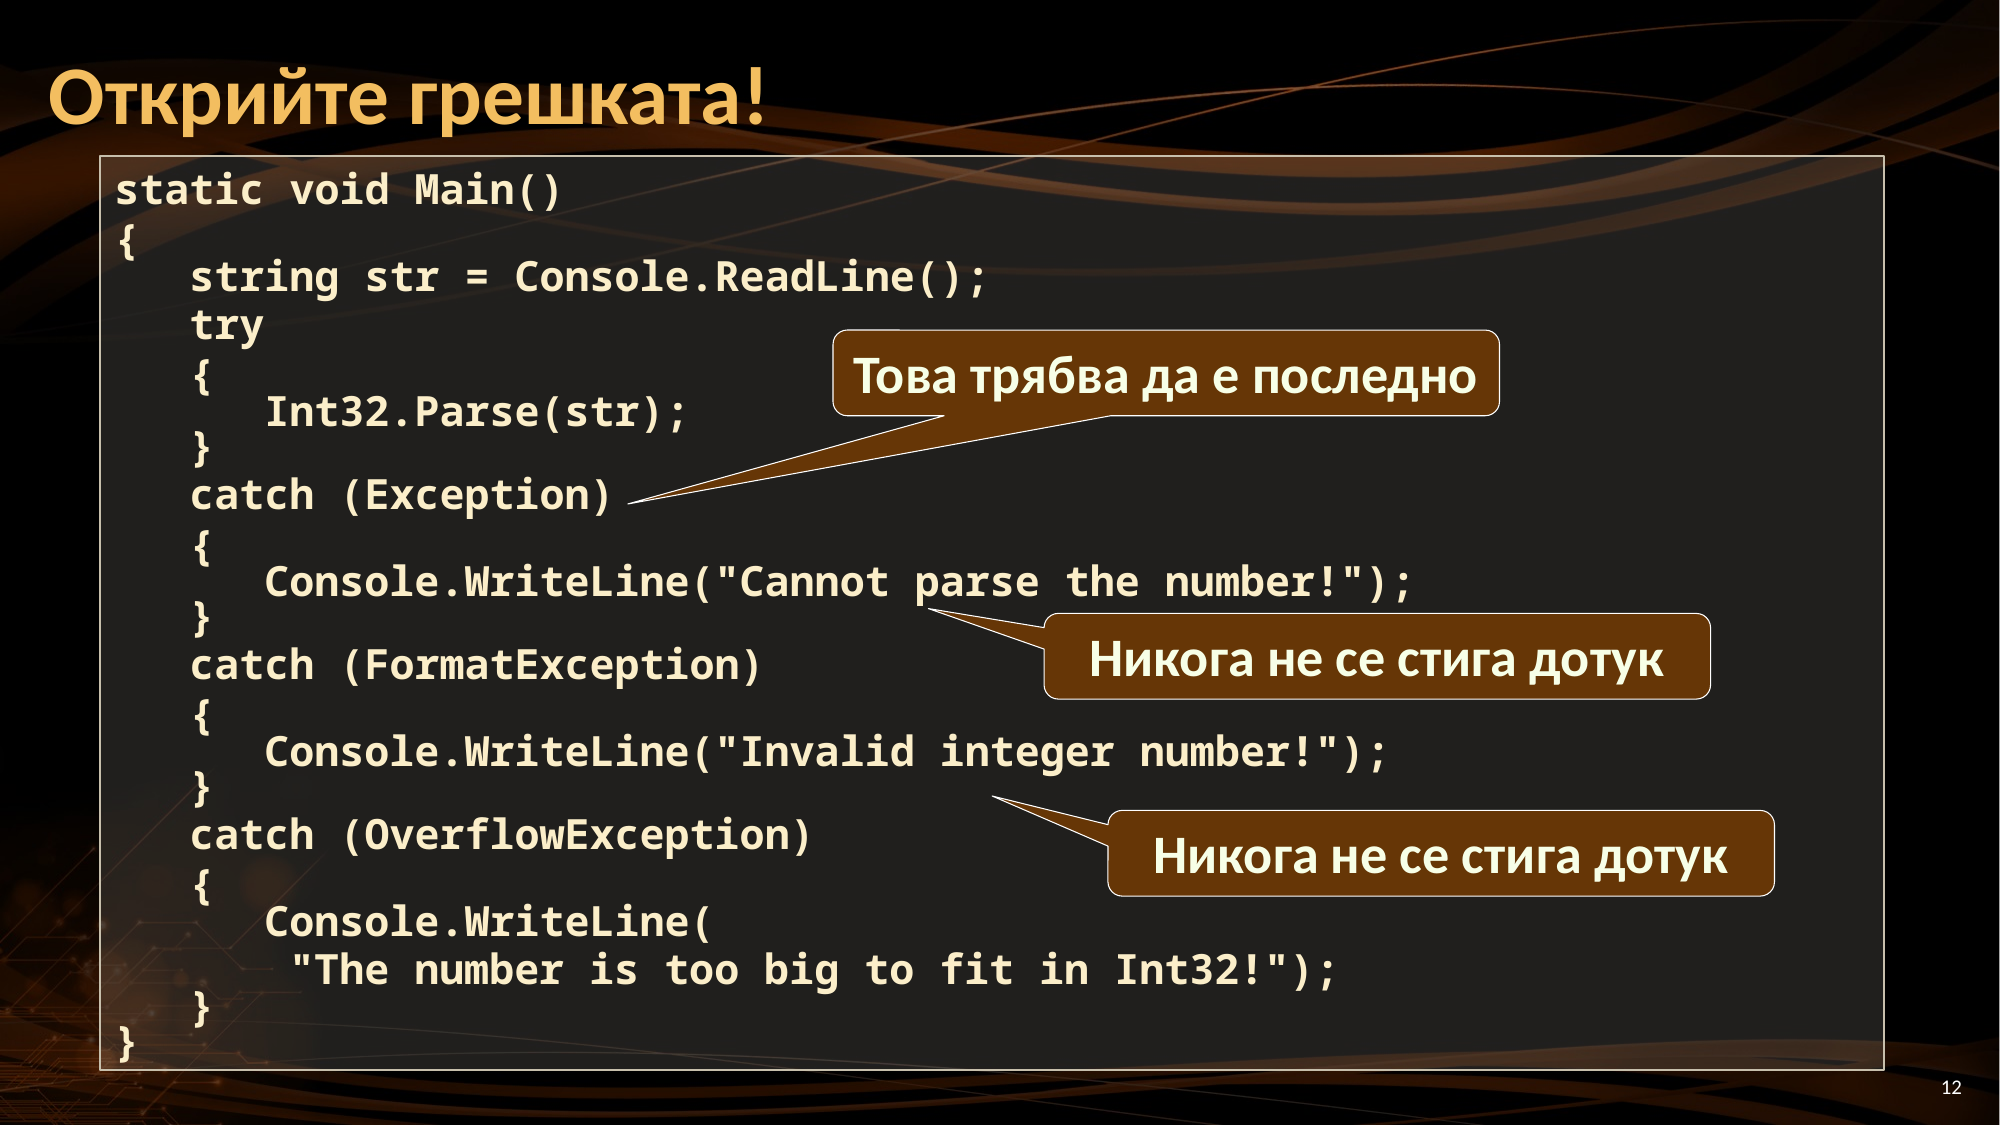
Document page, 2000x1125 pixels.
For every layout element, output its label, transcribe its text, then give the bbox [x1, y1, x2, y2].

text_box Това трябва да е последно [627, 329, 1500, 504]
picture [0, 0, 2000, 1125]
slide_number 12 [1897, 1070, 1968, 1103]
title Открийте грешката! [30, 6, 1968, 189]
text_box static void Main() { string str = Console.ReadLine(); try { Int32.Parse(str); } catch (Exception) { Console.WriteLine("Cannot parse the number!"); } catch (FormatException) { Console.WriteLine("Invalid integer number!"); } catch (OverflowException) { Console.WriteLine( "The number is too big to fit in Int32!"); } } [99, 155, 1884, 1071]
text_box Никога не се стига дотук [992, 796, 1775, 897]
text_box Никога не се стига дотук [928, 608, 1711, 700]
